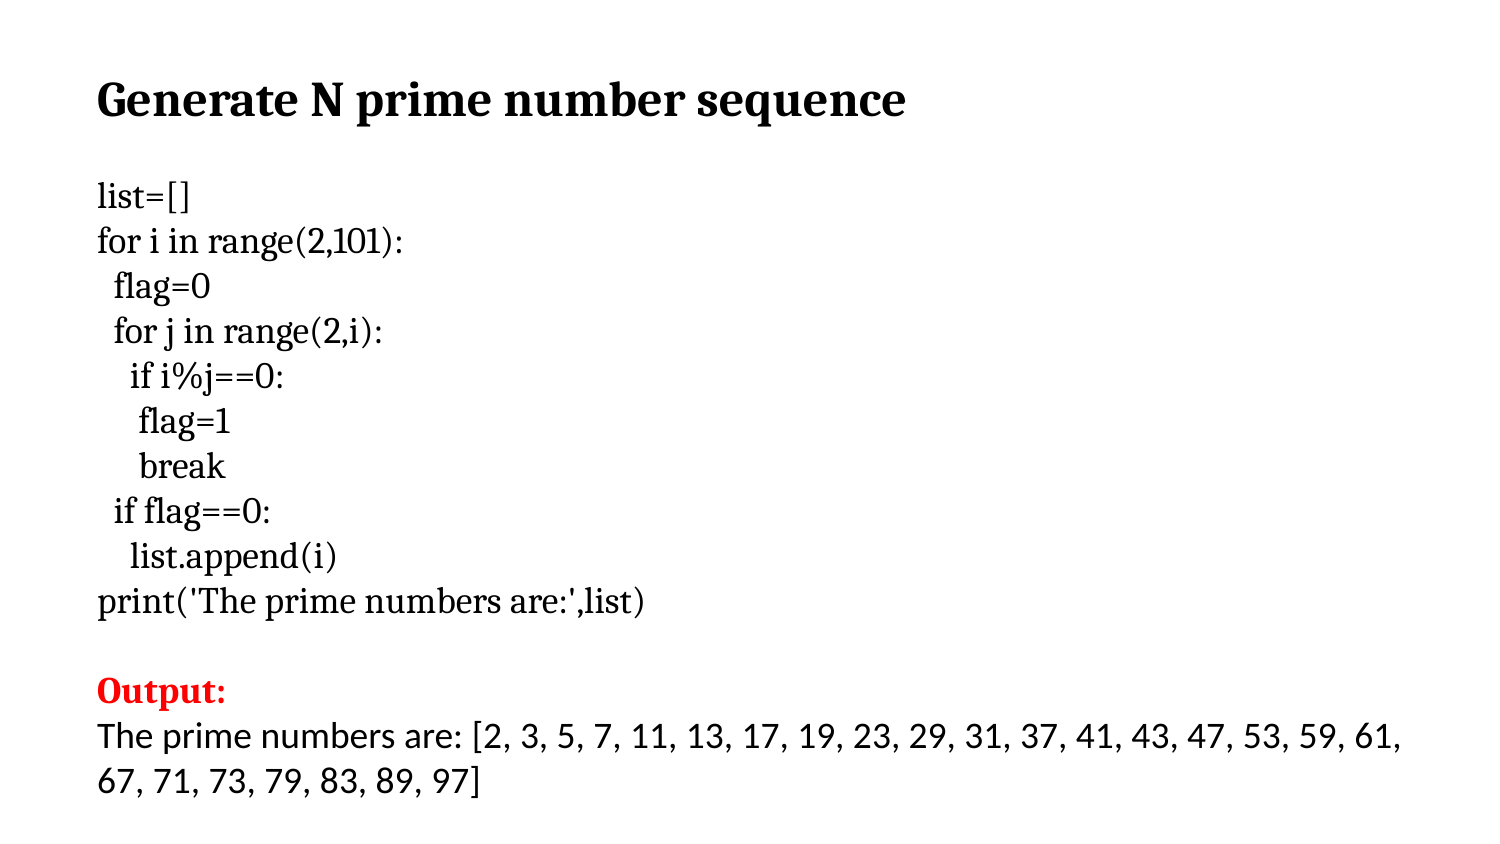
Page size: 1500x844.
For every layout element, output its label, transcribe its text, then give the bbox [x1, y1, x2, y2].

text_box Generate N prime number sequence list=[] for i in range(2,101): flag=0 for j in range(2,i): if i%j==0: flag=1 break if flag==0: list.append(i) print('The prime numbers are:',list) Output: The prime numbers are: [2, 3, 5, 7, 11, 13, 17, 19, 23, 29, 31, 37, 41, 43, 47, 53, 59, 61, 67, 71, 73, 79, 83, 89, 97] [82, 58, 1442, 809]
